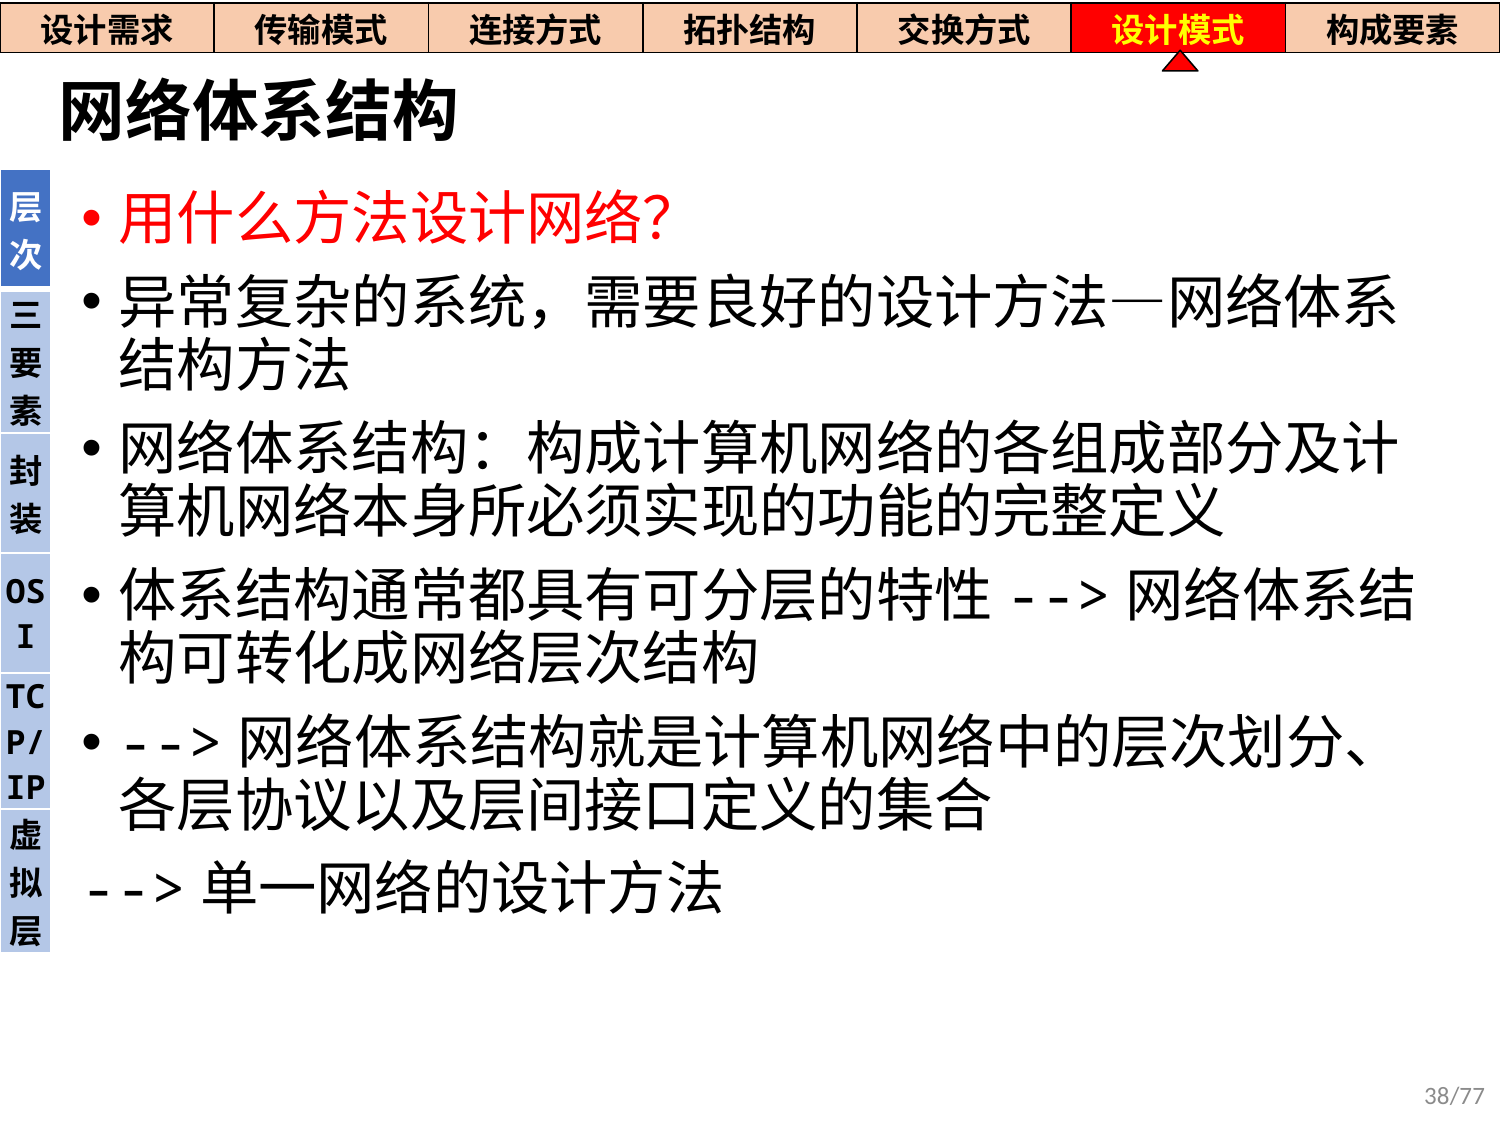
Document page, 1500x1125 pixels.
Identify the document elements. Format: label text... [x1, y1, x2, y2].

table_header 交换方式 [858, 4, 1070, 52]
slide_number 38/77 [1162, 1065, 1500, 1125]
table_header 设计模式 [1072, 4, 1285, 52]
table_header 层次 [1, 170, 50, 286]
table_header 拓扑结构 [644, 4, 856, 52]
table_cell OSI [1, 554, 50, 672]
table_cell 虚拟层 [1, 810, 50, 952]
title 网络体系结构 [43, 57, 1464, 170]
table_cell 三要素 [1, 292, 50, 432]
table_header 设计需求 [1, 4, 213, 52]
text_box [1162, 50, 1198, 71]
table_header 构成要素 [1286, 4, 1499, 52]
table_cell 封装 [1, 434, 50, 552]
table_cell TCP/IP [1, 674, 50, 808]
table_header 传输模式 [215, 4, 428, 52]
list 用什么方法设计网络？ 异常复杂的系统，需要良好的设计方法—网络体系结构方法 网络体系结构：构成计算机网络的各组成部分及计算机网络本身所必须实现的功能的完整定义 体系结构通常都具有可分层的特性-->网络体系结构可转化成网络层次结构 -->网络体系结构就是计算机网络中的层次划分、各层协议以及层间接口定义的集合 -->单一网络的设计方法 [66, 181, 1464, 1068]
table_header 连接方式 [429, 4, 642, 52]
